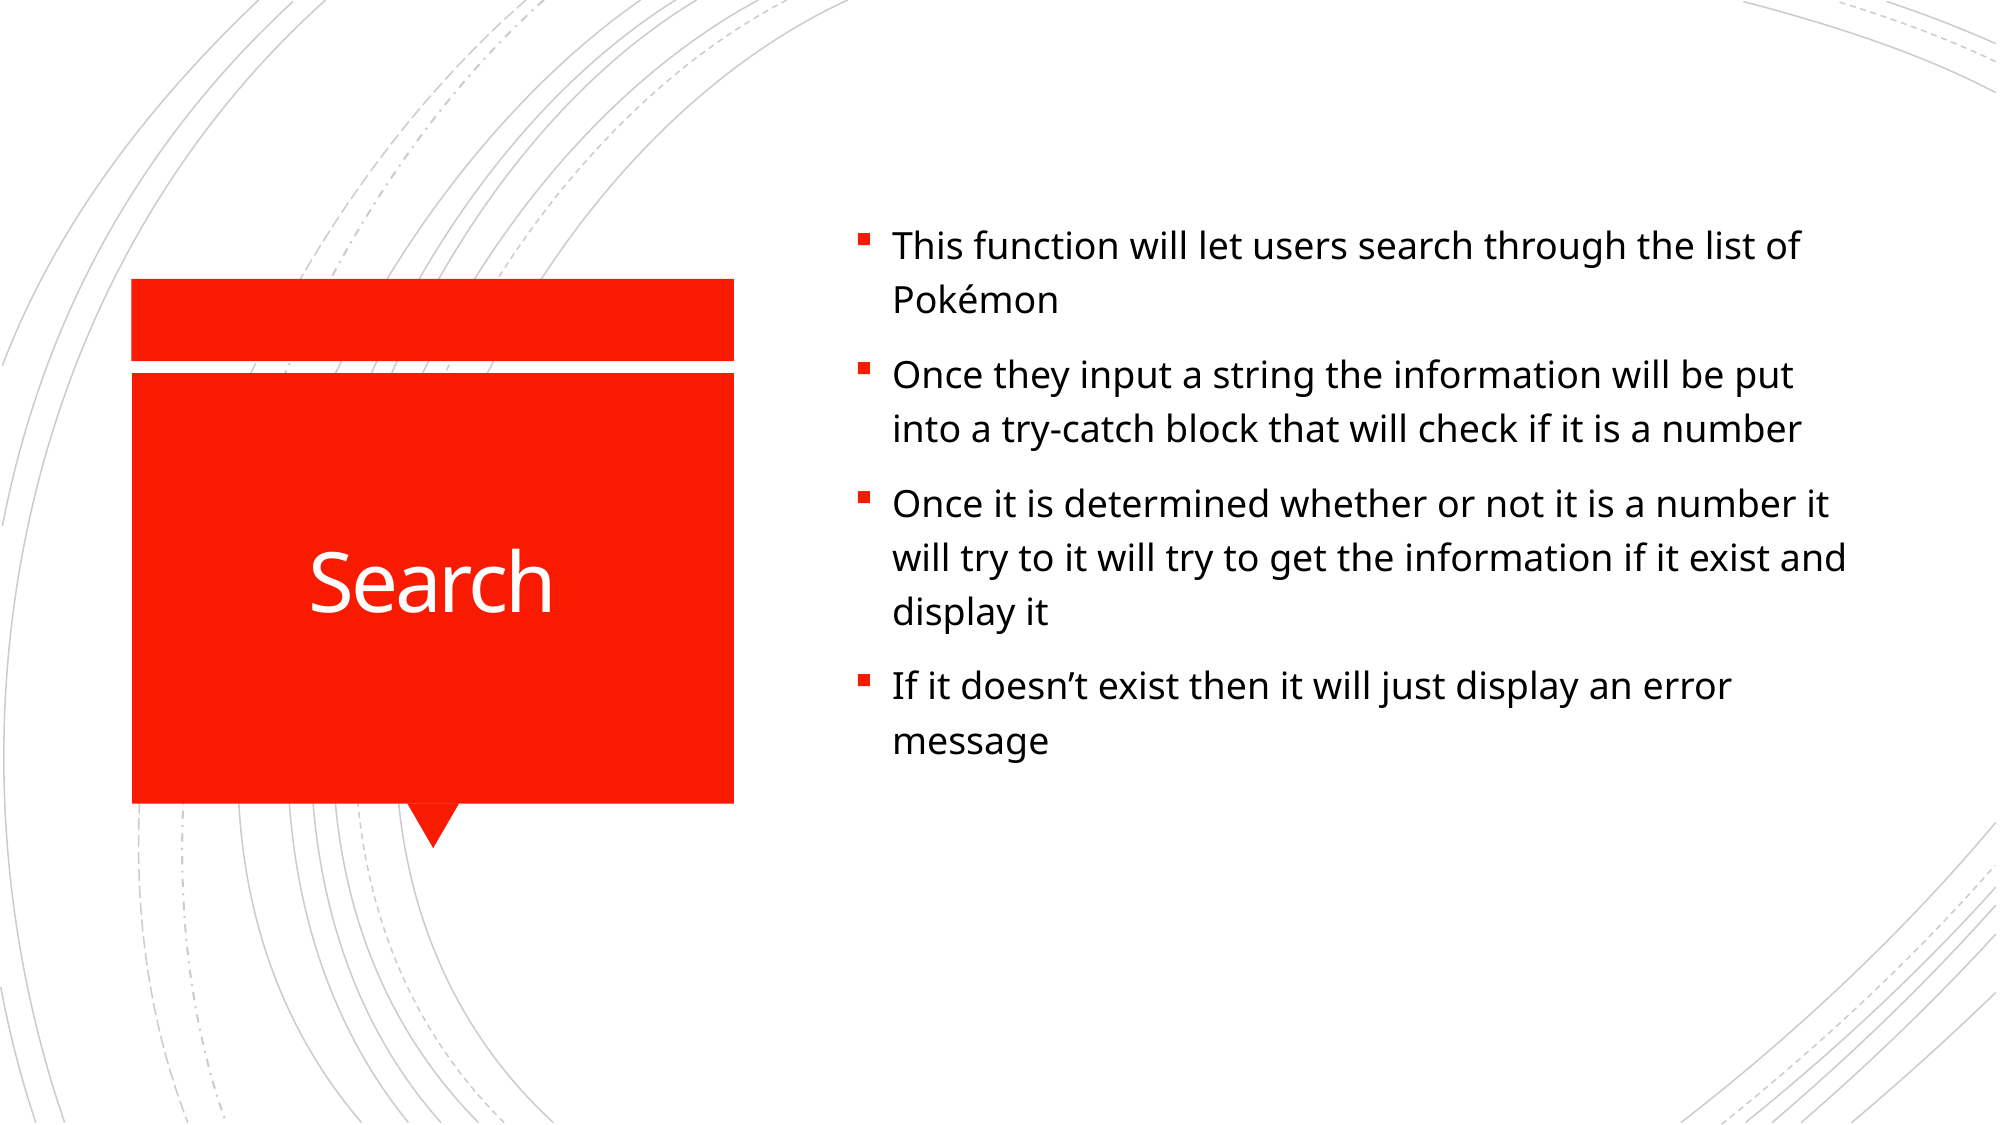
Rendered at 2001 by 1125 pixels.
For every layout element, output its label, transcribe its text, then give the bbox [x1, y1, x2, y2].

list This function will let users search through the list of Pokémon Once they input a string the information will be put into a try-catch block that will check if it is a number Once it is determined whether or not it is a number it will try to it will try to get the information if it exist and display it If it doesn’t exist then it will just display an error message [839, 131, 1871, 993]
title Search [145, 385, 720, 789]
